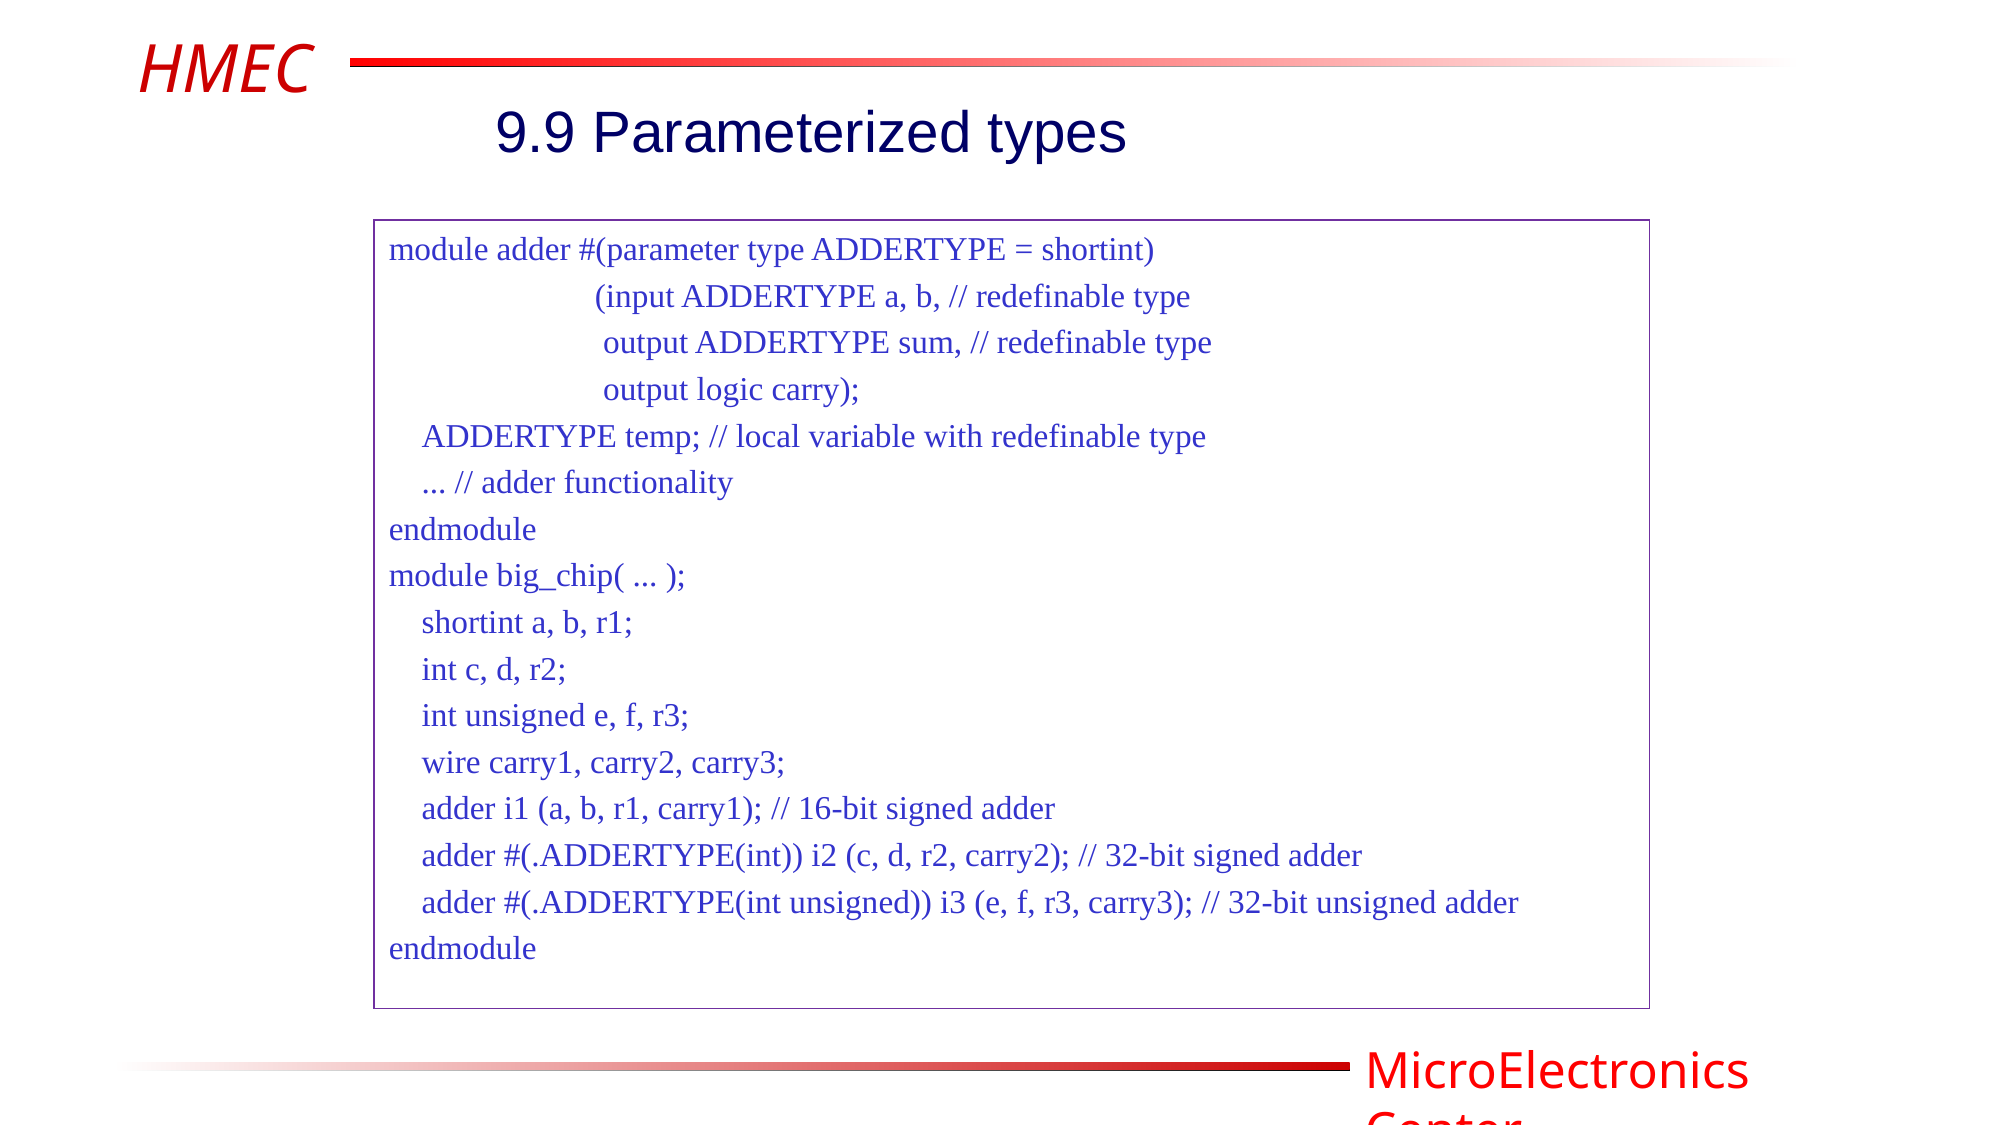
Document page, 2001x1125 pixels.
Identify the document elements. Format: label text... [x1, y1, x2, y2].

text_box 9.9 Parameterized types [480, 86, 1615, 172]
text_box module adder #(parameter type ADDERTYPE = shortint) (input ADDERTYPE a, b, // redefinable type output ADDERTYPE sum, // redefinable type output logic carry); ADDERTYPE temp; // local variable with redefinable type ... // adder functionality endmodule module big_chip( ... ); shortint a, b, r1; int c, d, r2; int unsigned e, f, r3; wire carry1, carry2, carry3; adder i1 (a, b, r1, carry1); // 16-bit signed adder adder #(.ADDERTYPE(int)) i2 (c, d, r2, carry2); // 32-bit signed adder adder #(.ADDERTYPE(int unsigned)) i3 (e, f, r3, carry3); // 32-bit unsigned adder endmodule [373, 220, 1650, 1009]
